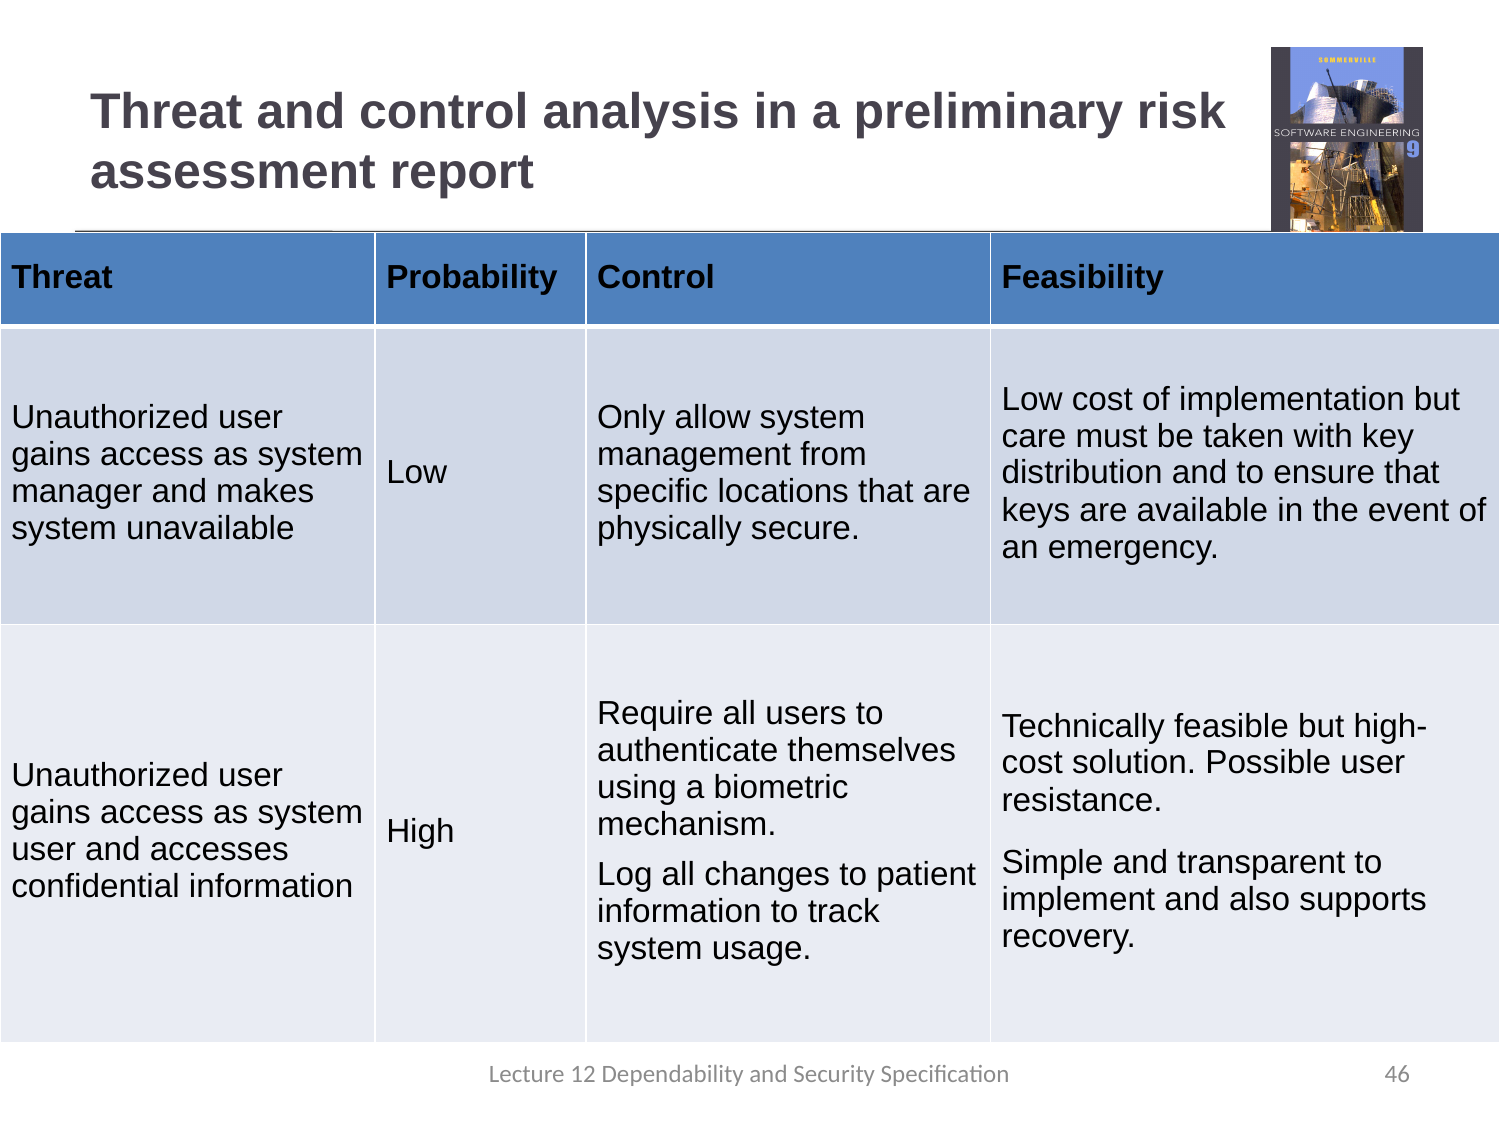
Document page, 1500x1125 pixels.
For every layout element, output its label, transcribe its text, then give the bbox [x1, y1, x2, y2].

table_header Threat [1, 233, 374, 324]
slide_number 46 [1075, 1042, 1425, 1103]
footer Lecture 12 Dependability and Security Specification [425, 1042, 1075, 1103]
table_cell Low cost of implementation but care must be taken with key distribution and to ensure that keys are available in the event of an emergency. [991, 329, 1499, 624]
table_cell Unauthorized user gains access as system user and accesses confidential information [1, 625, 374, 1042]
picture [1272, 47, 1423, 232]
table_cell High [376, 625, 585, 1042]
title Threat and control analysis in a preliminary risk assessment report [74, 44, 1272, 232]
table_cell Low [376, 329, 585, 624]
table_cell Require all users to authenticate themselves using a biometric mechanism. Log all changes to patient information to track system usage. [587, 625, 990, 1042]
table_cell Only allow system management from specific locations that are physically secure. [587, 329, 990, 624]
table_cell Unauthorized user gains access as system manager and makes system unavailable [1, 329, 374, 624]
table_header Probability [376, 233, 585, 324]
table_header Feasibility [991, 233, 1499, 324]
table_cell Technically feasible but high-cost solution. Possible user resistance. Simple and transparent to implement and also supports recovery. [991, 625, 1499, 1042]
table_header Control [587, 233, 990, 324]
